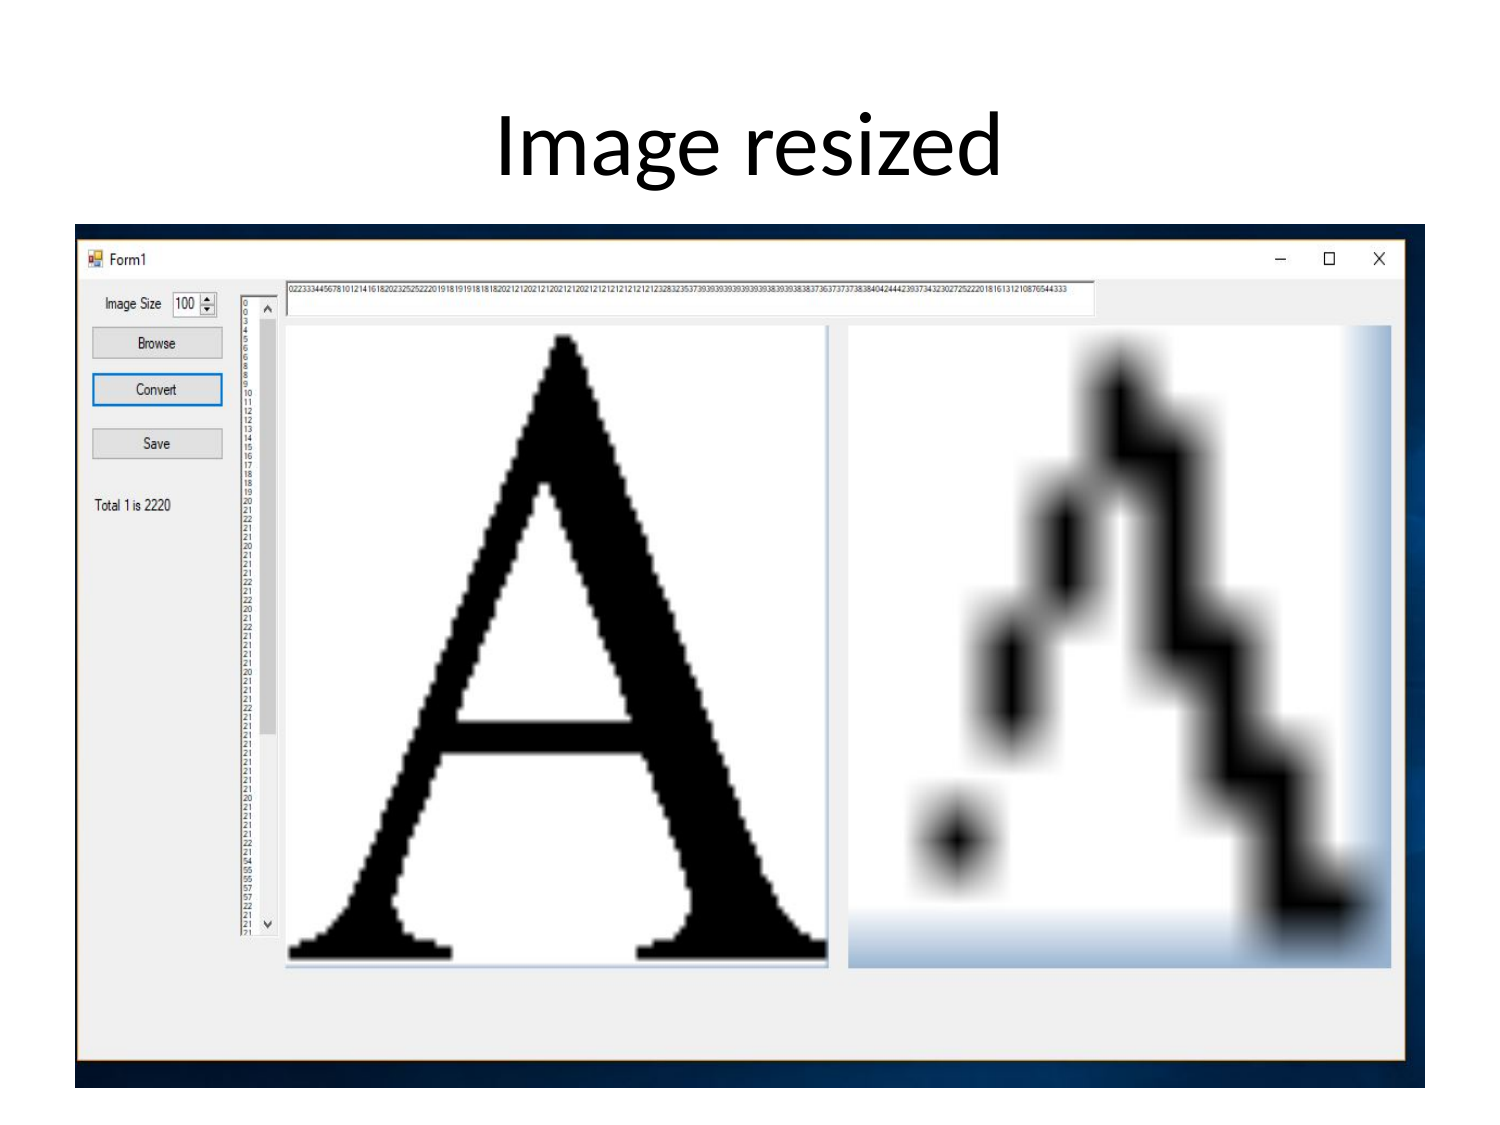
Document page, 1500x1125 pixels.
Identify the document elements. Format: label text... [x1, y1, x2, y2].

title Image resized [75, 45, 1425, 224]
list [74, 224, 1426, 1088]
